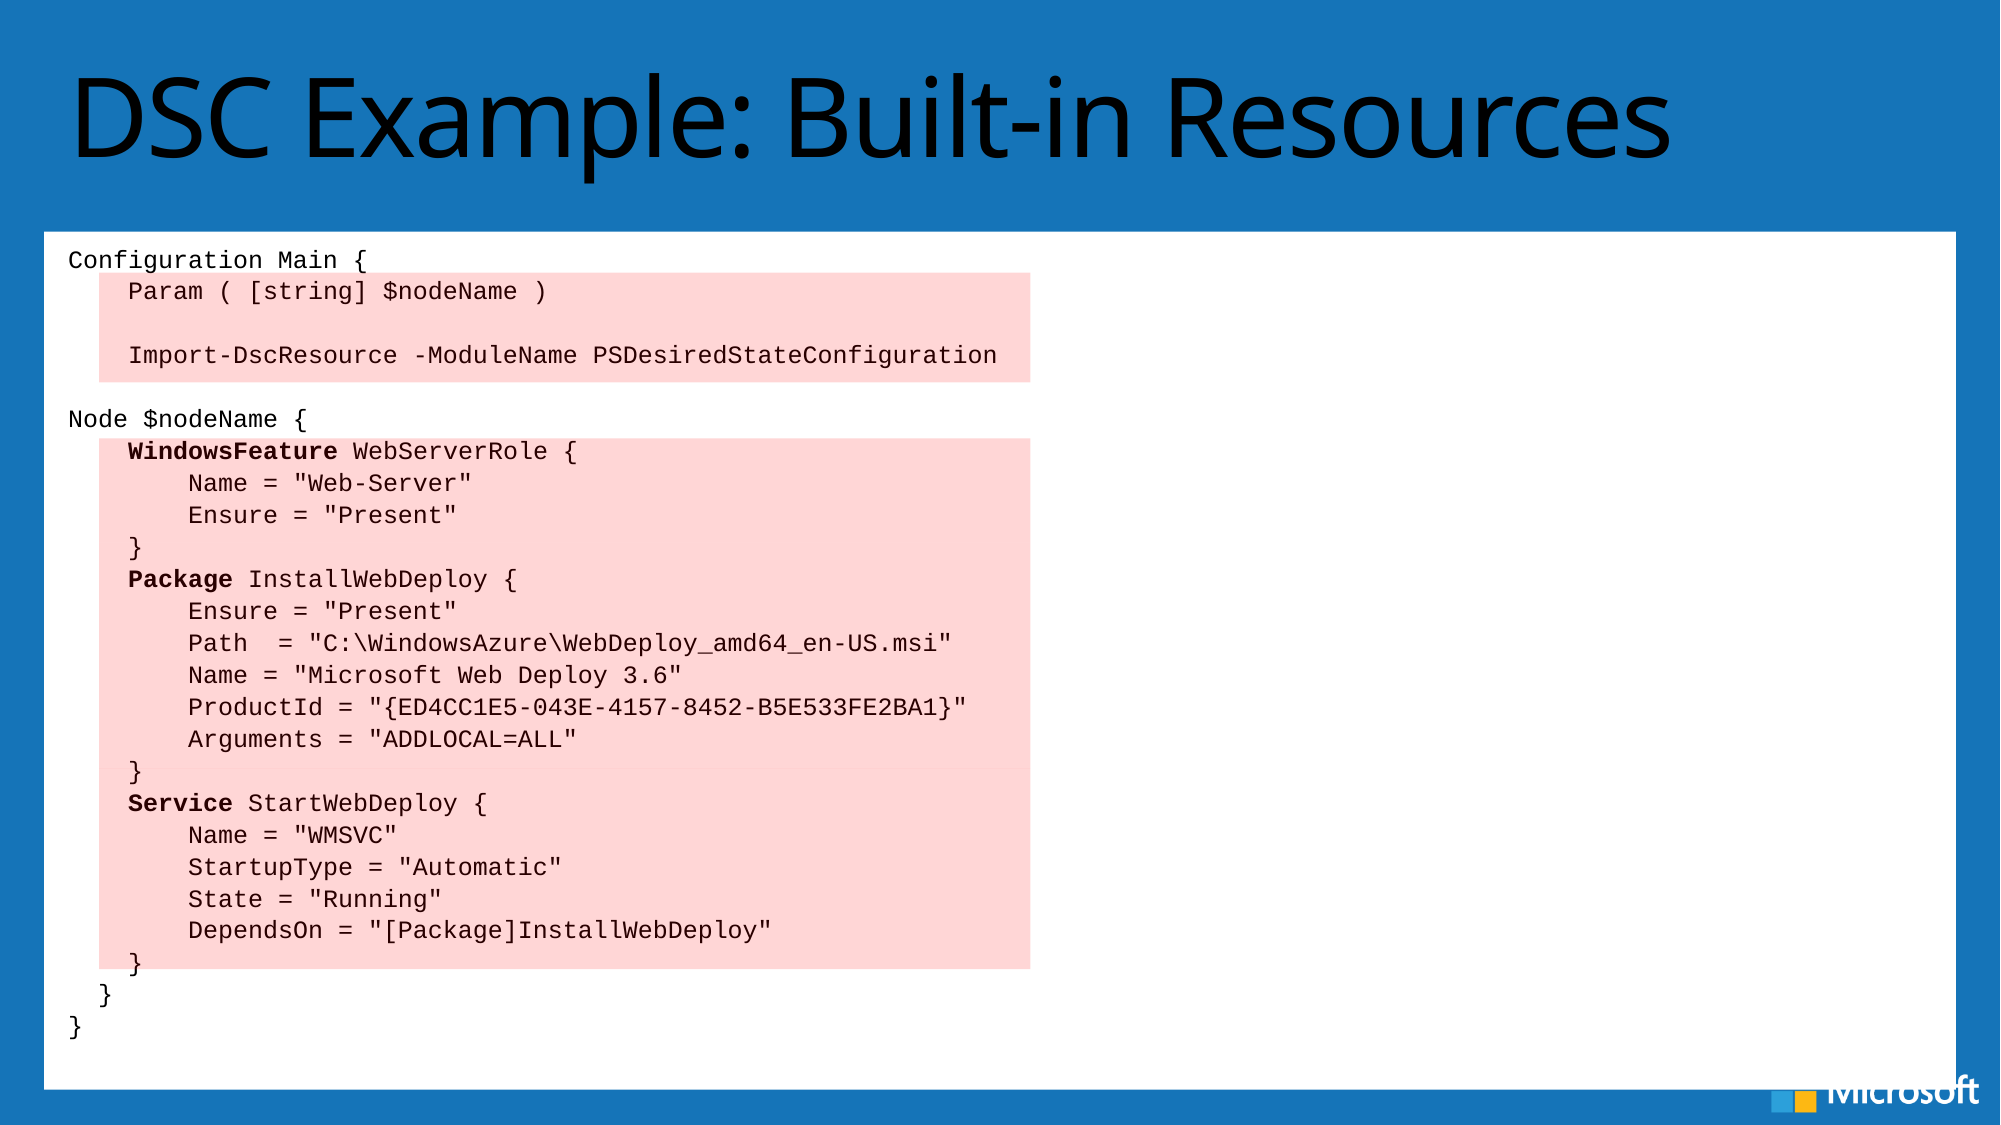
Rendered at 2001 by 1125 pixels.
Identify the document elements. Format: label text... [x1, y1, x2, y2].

list Configuration Main { Param ( [string] $nodeName ) Import-DscResource -ModuleName PSDesiredStateConfiguration Node $nodeName { WindowsFeature WebServerRole { Name = "Web-Server" Ensure = "Present" } Package InstallWebDeploy { Ensure = "Present" Path = "C:\WindowsAzure\WebDeploy_amd64_en-US.msi" Name = "Microsoft Web Deploy 3.6" ProductId = "{ED4CC1E5-043E-4157-8452-B5E533FE2BA1}" Arguments = "ADDLOCAL=ALL" } Service StartWebDeploy { Name = "WMSVC" StartupType = "Automatic" State = "Running" DependsOn = "[Package]InstallWebDeploy" } } } [44, 231, 1956, 1090]
text_box [98, 542, 1031, 767]
text_box [98, 272, 1031, 383]
picture [1770, 1066, 1980, 1113]
title DSC Example: Built-in Resources [44, 47, 1938, 196]
text_box [98, 767, 1031, 970]
text_box [98, 438, 1031, 542]
